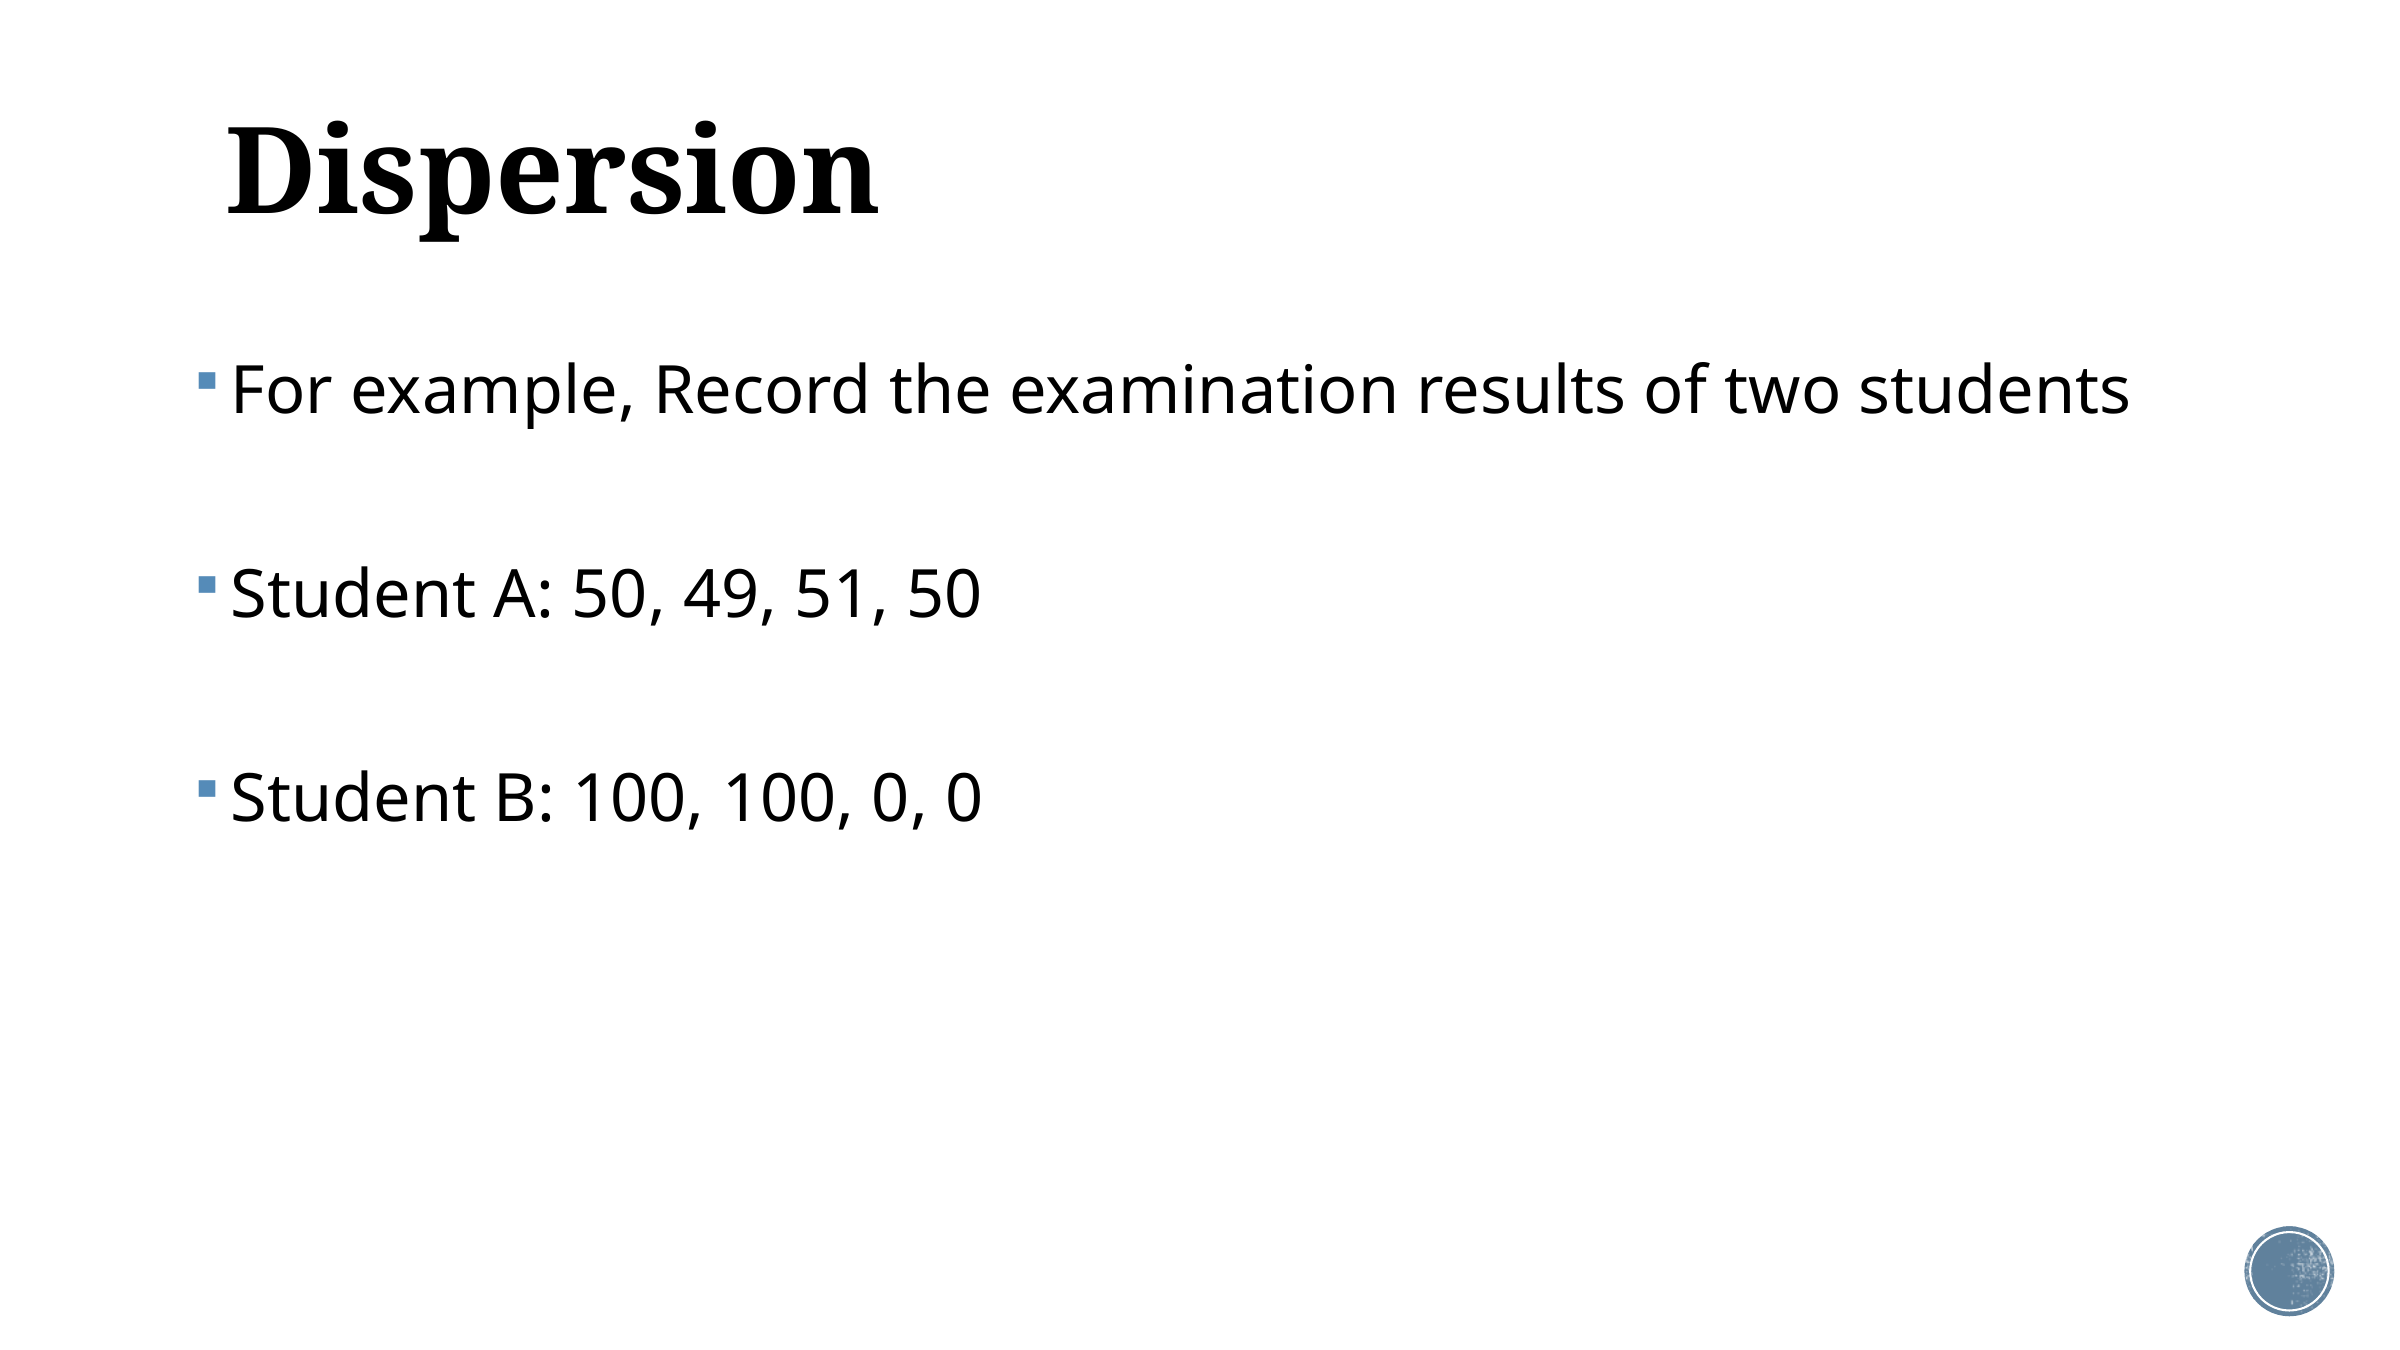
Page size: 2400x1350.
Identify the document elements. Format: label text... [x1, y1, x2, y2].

list For example, Record the examination results of two students Student A: 50, 49, 51, 50 Student B: 100, 100, 0, 0 [179, 348, 2220, 1023]
title Dispersion [210, 16, 2191, 333]
